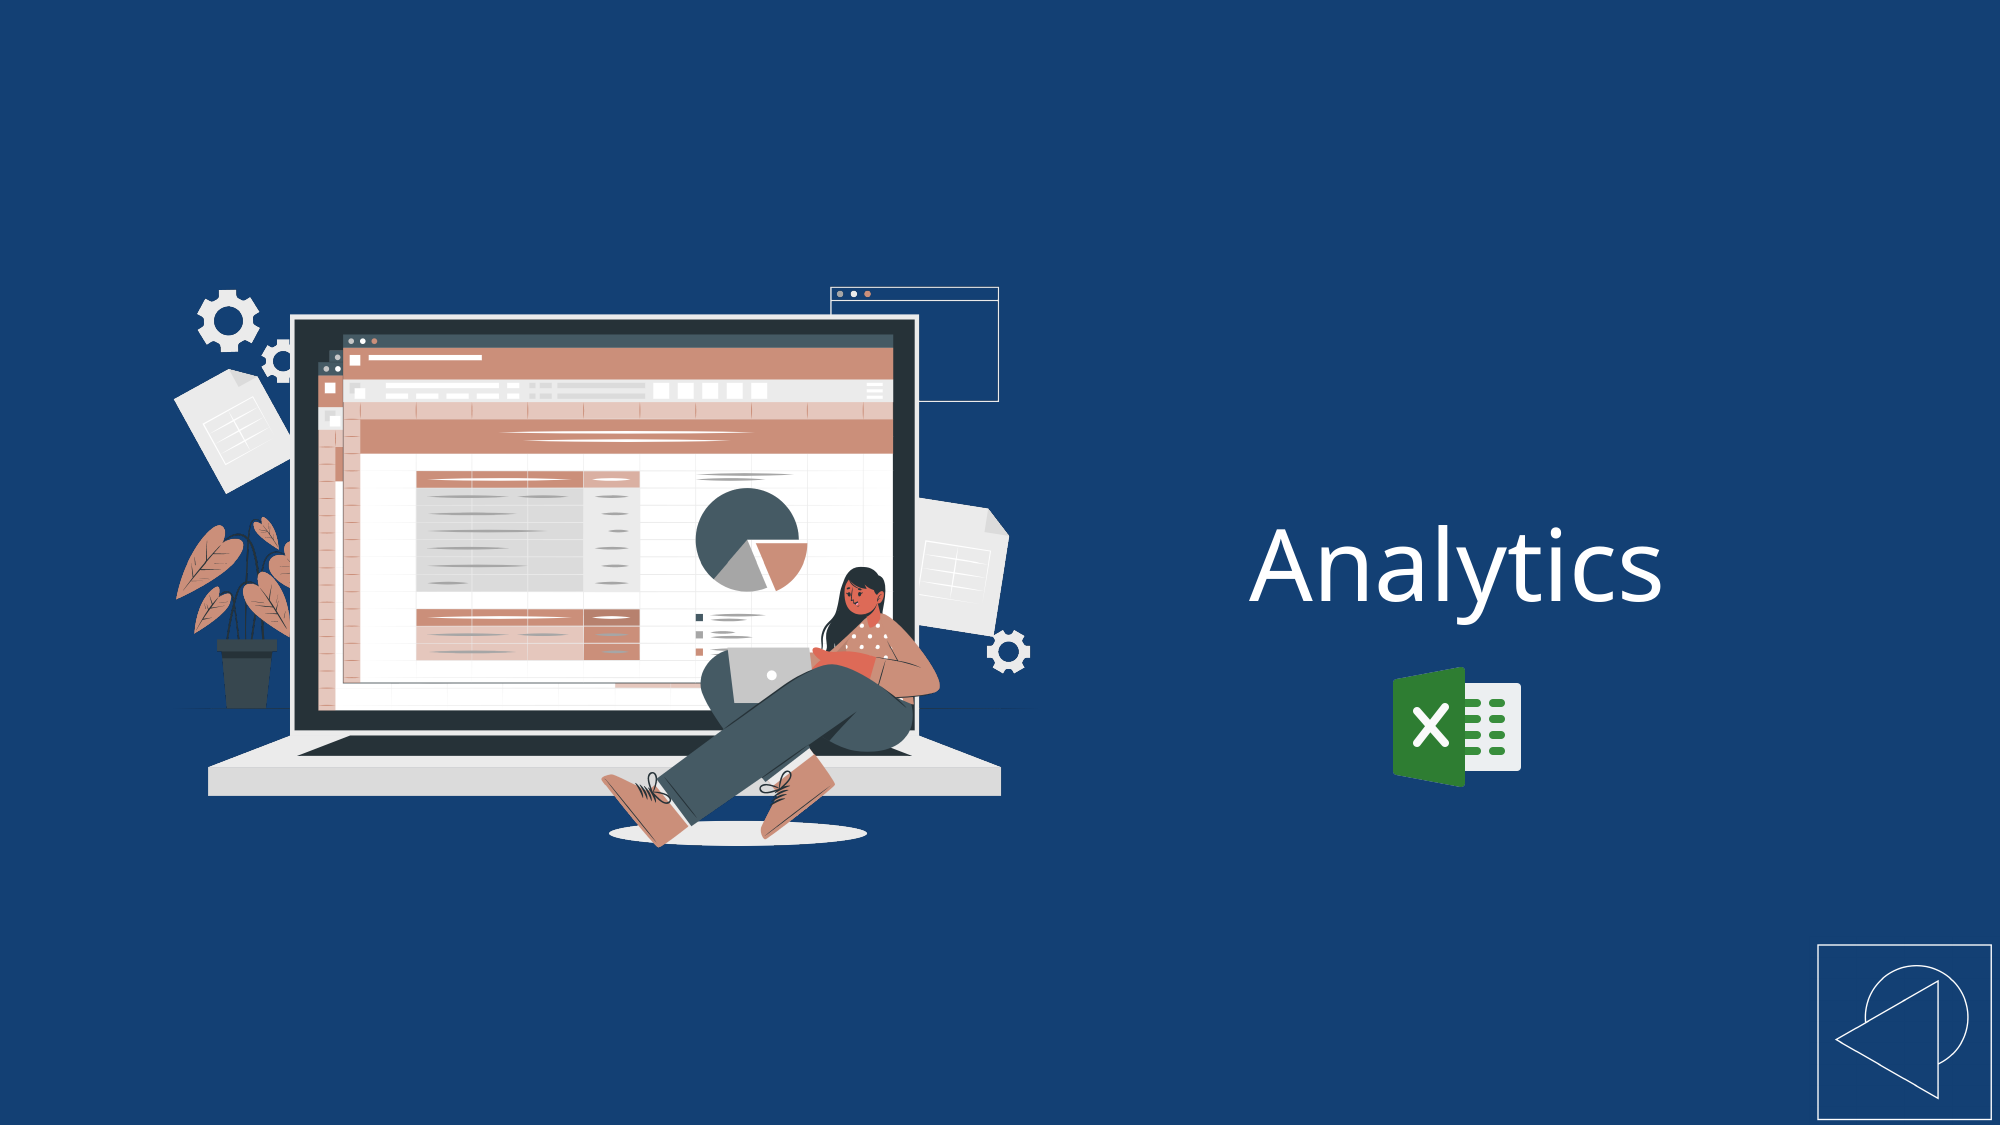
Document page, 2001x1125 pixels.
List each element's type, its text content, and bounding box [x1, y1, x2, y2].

picture [105, 62, 1106, 1063]
picture [1809, 936, 2000, 1125]
text_box Analytics [1106, 494, 1810, 629]
picture [1393, 663, 1521, 791]
